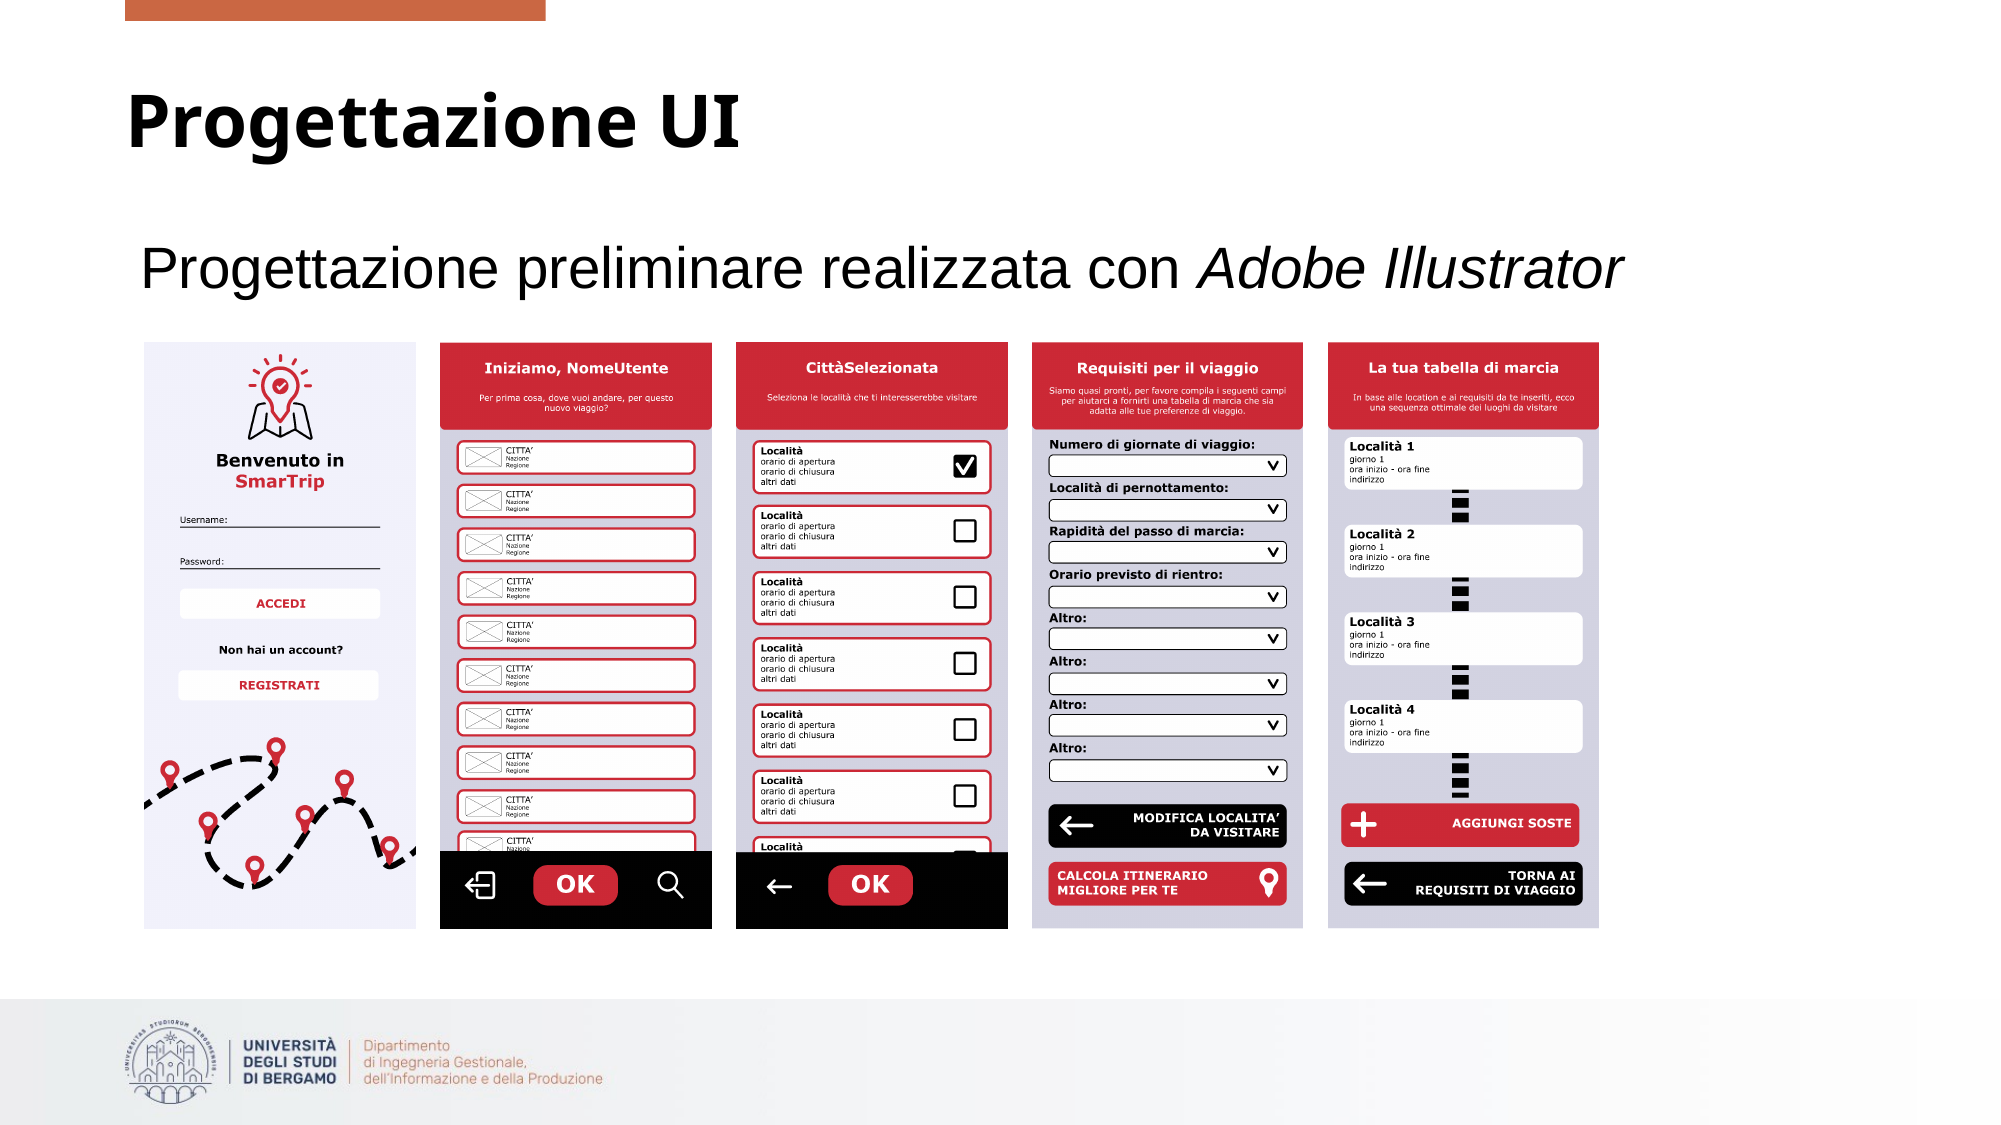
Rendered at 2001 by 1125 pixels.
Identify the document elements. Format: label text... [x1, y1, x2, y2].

title Progettazione UI [125, 75, 1850, 263]
picture [1327, 342, 1600, 930]
picture [0, 999, 2000, 1125]
text_box Progettazione preliminare realizzata con Adobe Illustrator [125, 222, 1813, 308]
picture [144, 342, 416, 930]
picture [736, 342, 1008, 930]
picture [1031, 342, 1304, 930]
picture [440, 342, 712, 930]
